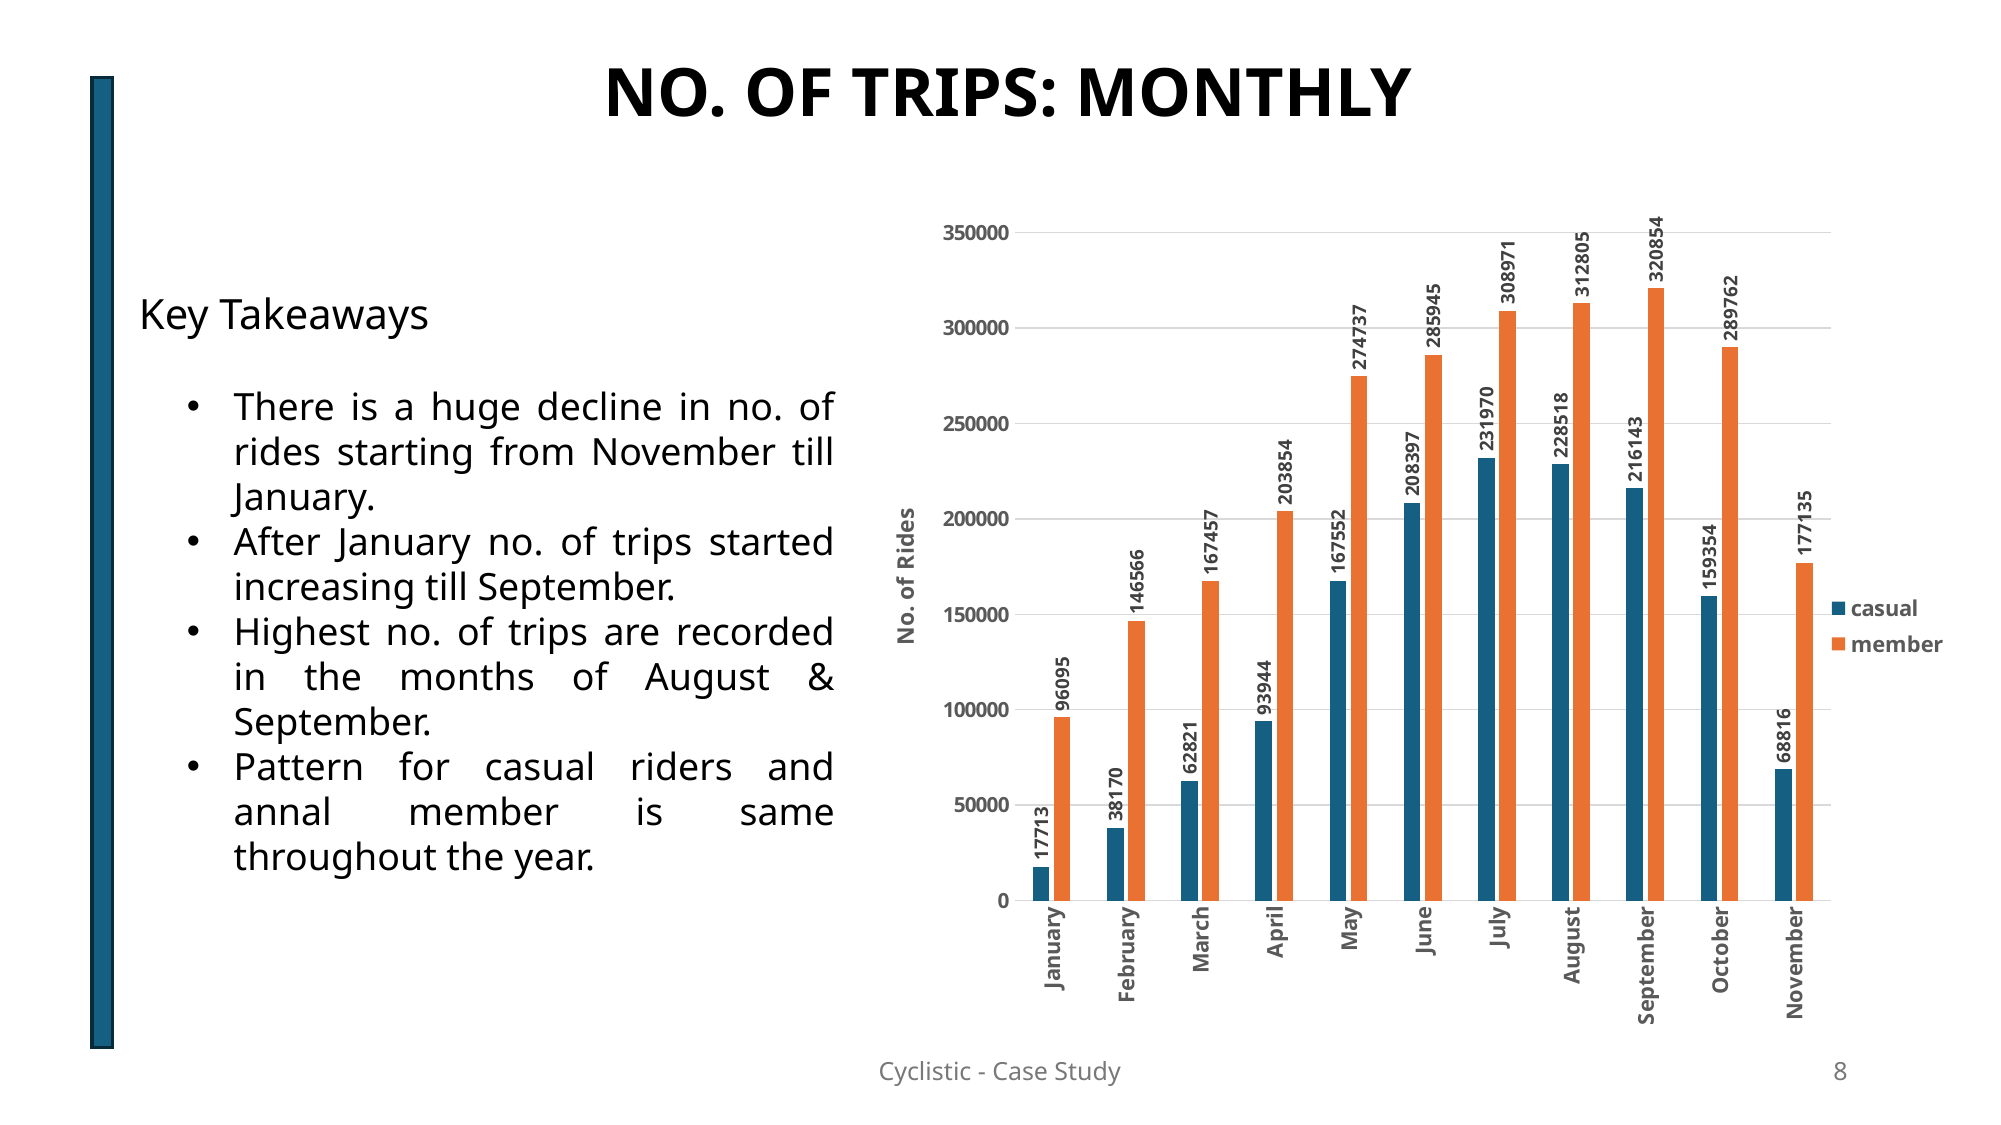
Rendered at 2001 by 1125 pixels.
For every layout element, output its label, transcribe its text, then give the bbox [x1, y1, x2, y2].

text_box [90, 76, 114, 1049]
slide_number 8 [1412, 1044, 1863, 1103]
footer Cyclistic - Case Study [662, 1042, 1338, 1103]
text_box Key Takeaways There is a huge decline in no. of rides starting from November till January. After January no. of trips started increasing till September. Highest no. of trips are recorded in the months of August & September. Pattern for casual riders and annal member is same throughout the year. [124, 280, 850, 931]
text_box NO. OF TRIPS: MONTHLY [571, 42, 1429, 137]
chart [863, 208, 1964, 1044]
